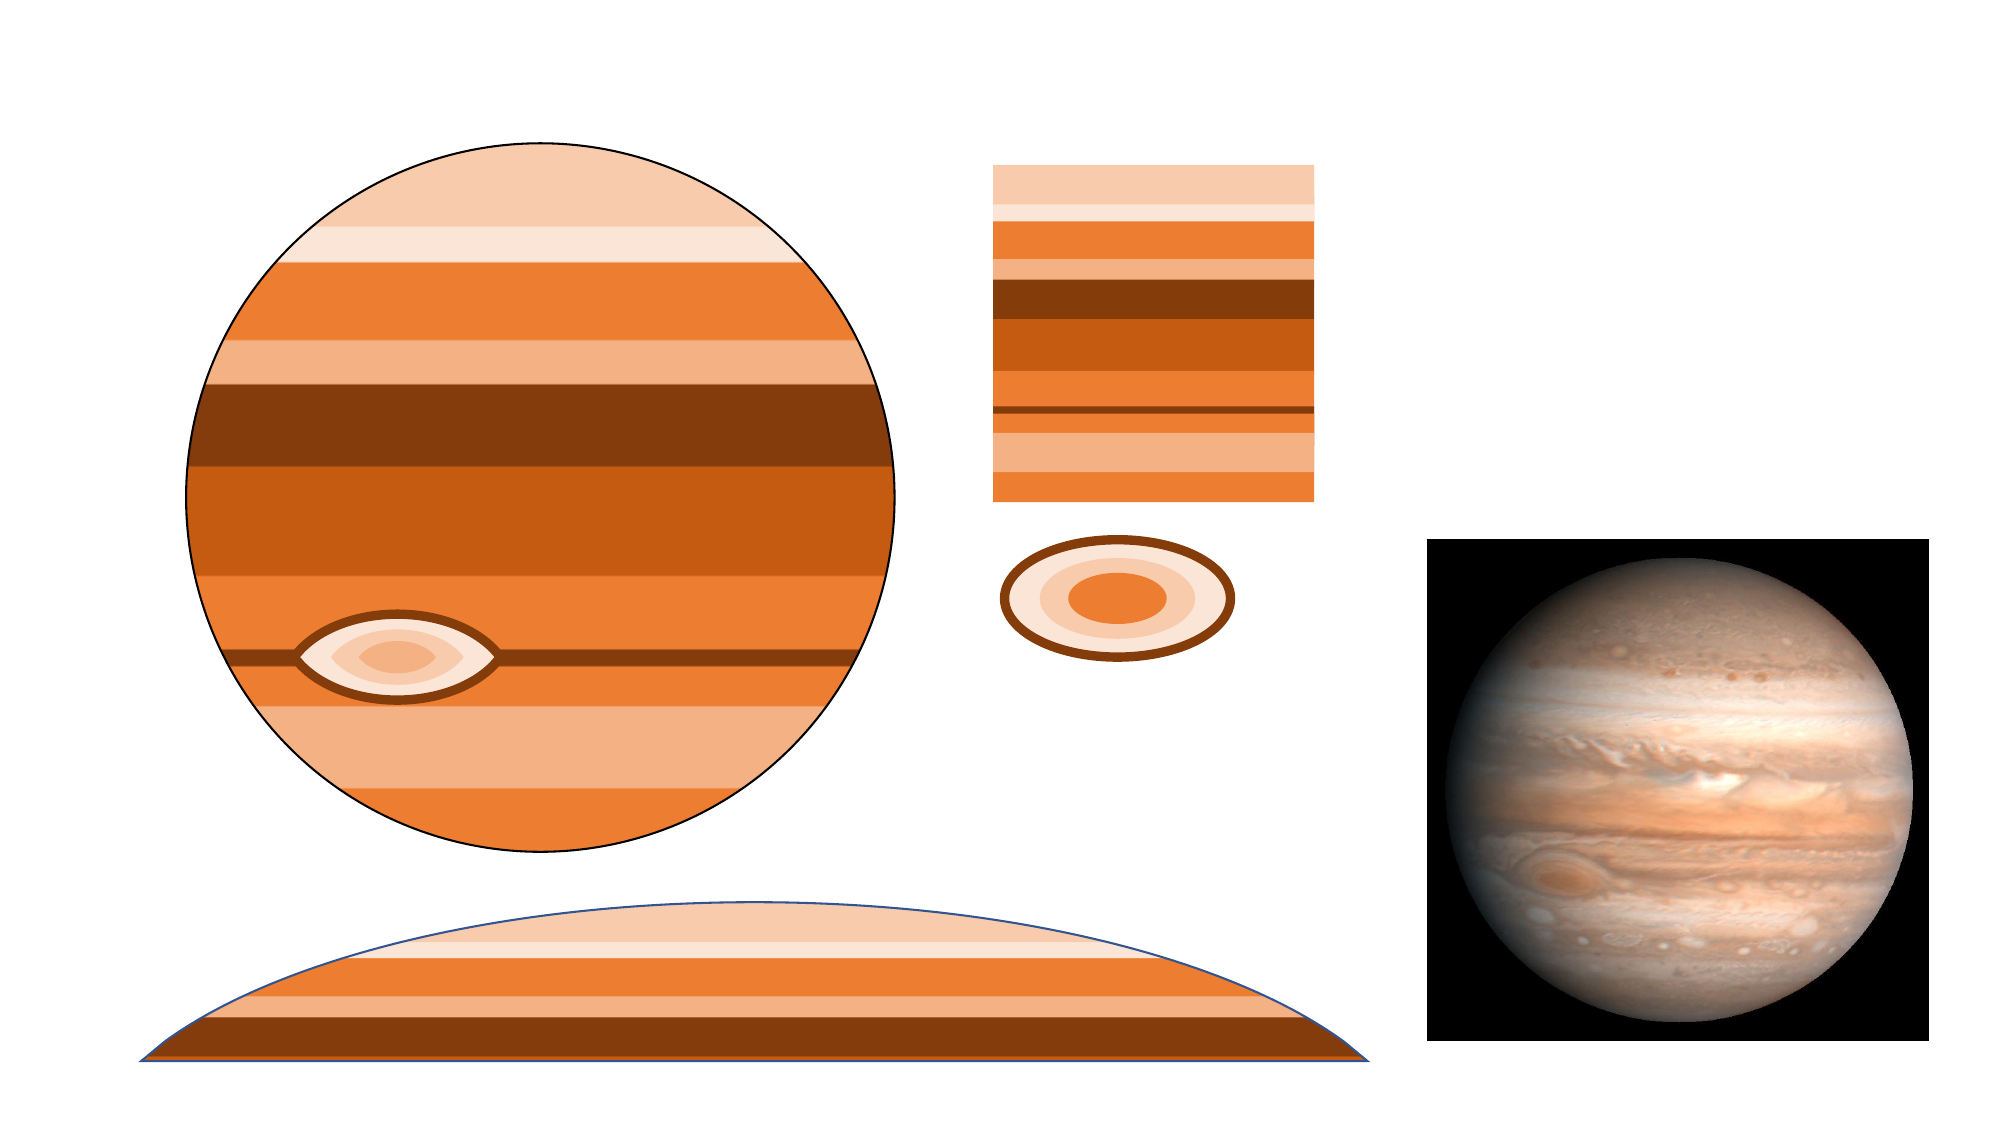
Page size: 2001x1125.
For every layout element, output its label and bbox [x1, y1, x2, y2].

text_box [294, 614, 501, 701]
text_box [993, 164, 1315, 503]
text_box [185, 142, 896, 853]
text_box [138, 901, 1371, 1063]
picture [1427, 539, 1929, 1041]
text_box [1004, 539, 1231, 658]
